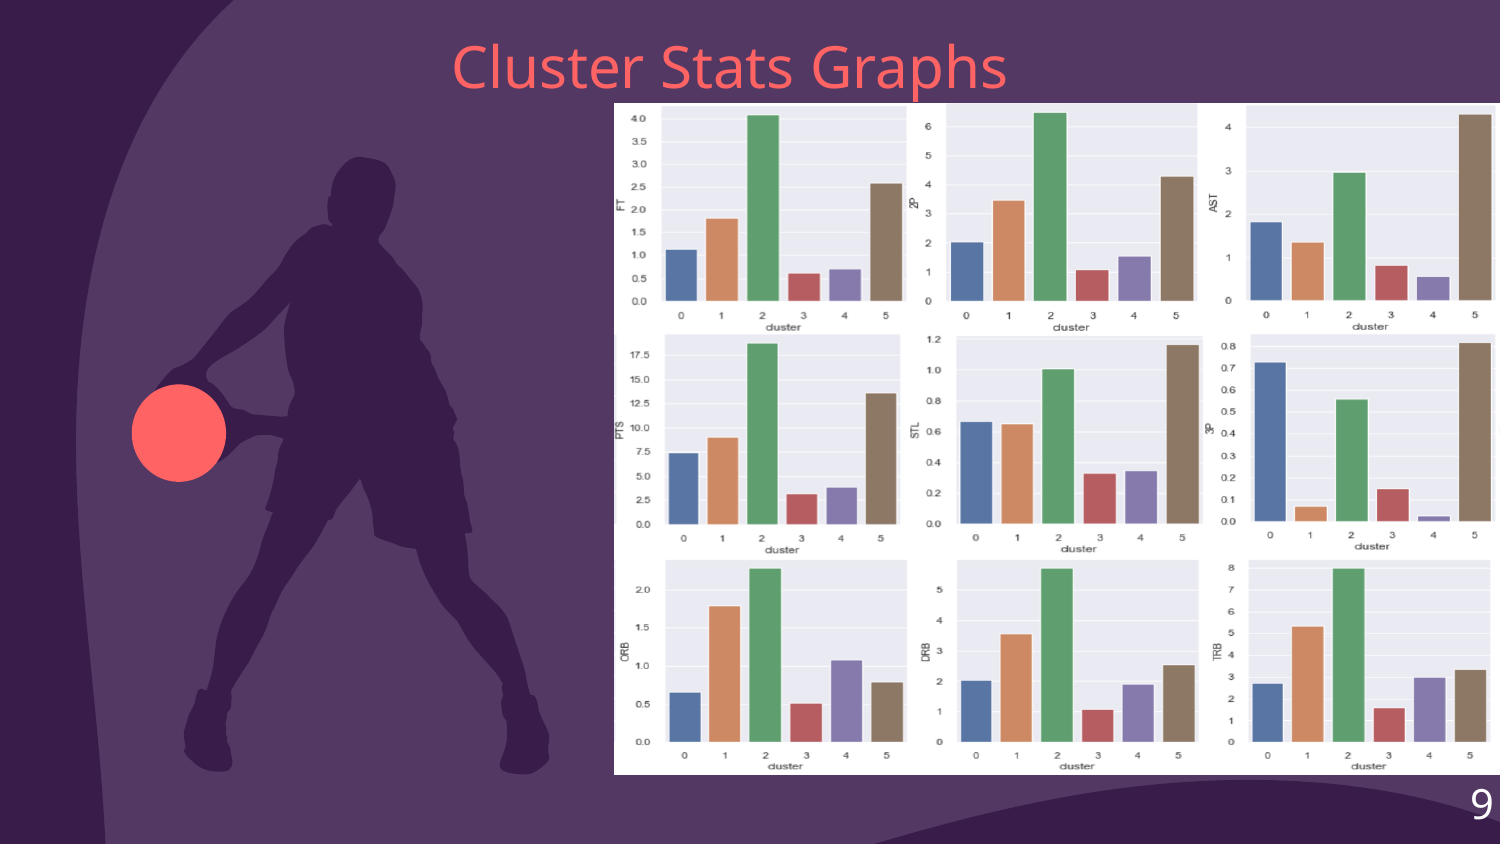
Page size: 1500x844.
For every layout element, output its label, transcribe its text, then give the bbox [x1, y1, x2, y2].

title Cluster Stats Graphs [96, 25, 1363, 104]
text_box 9 [1454, 781, 1500, 843]
picture [614, 103, 1500, 775]
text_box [131, 156, 551, 775]
